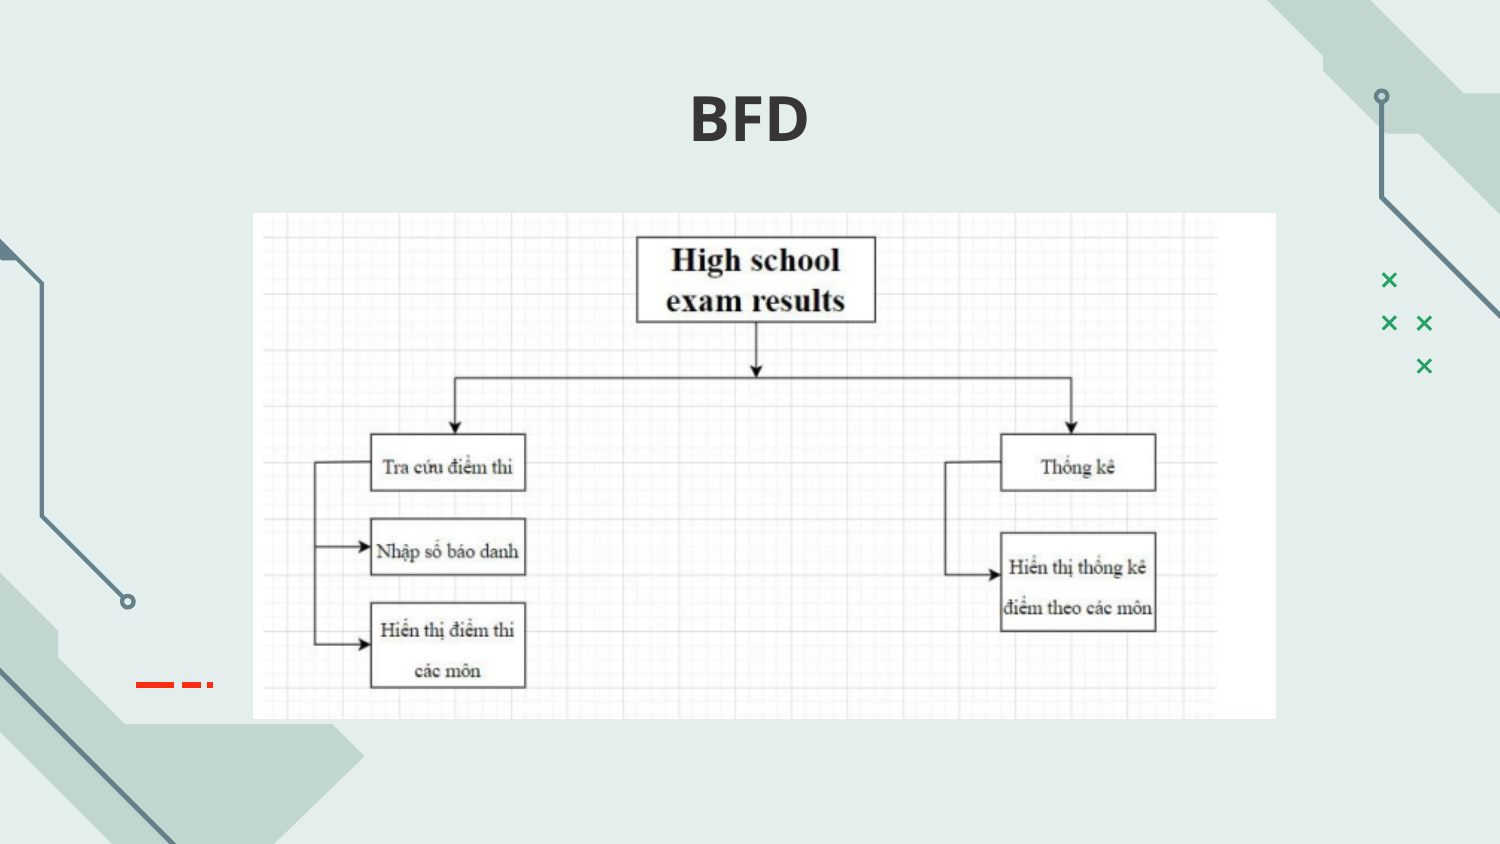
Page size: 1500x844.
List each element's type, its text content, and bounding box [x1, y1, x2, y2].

title BFD [118, 63, 1382, 161]
picture [253, 213, 1276, 719]
